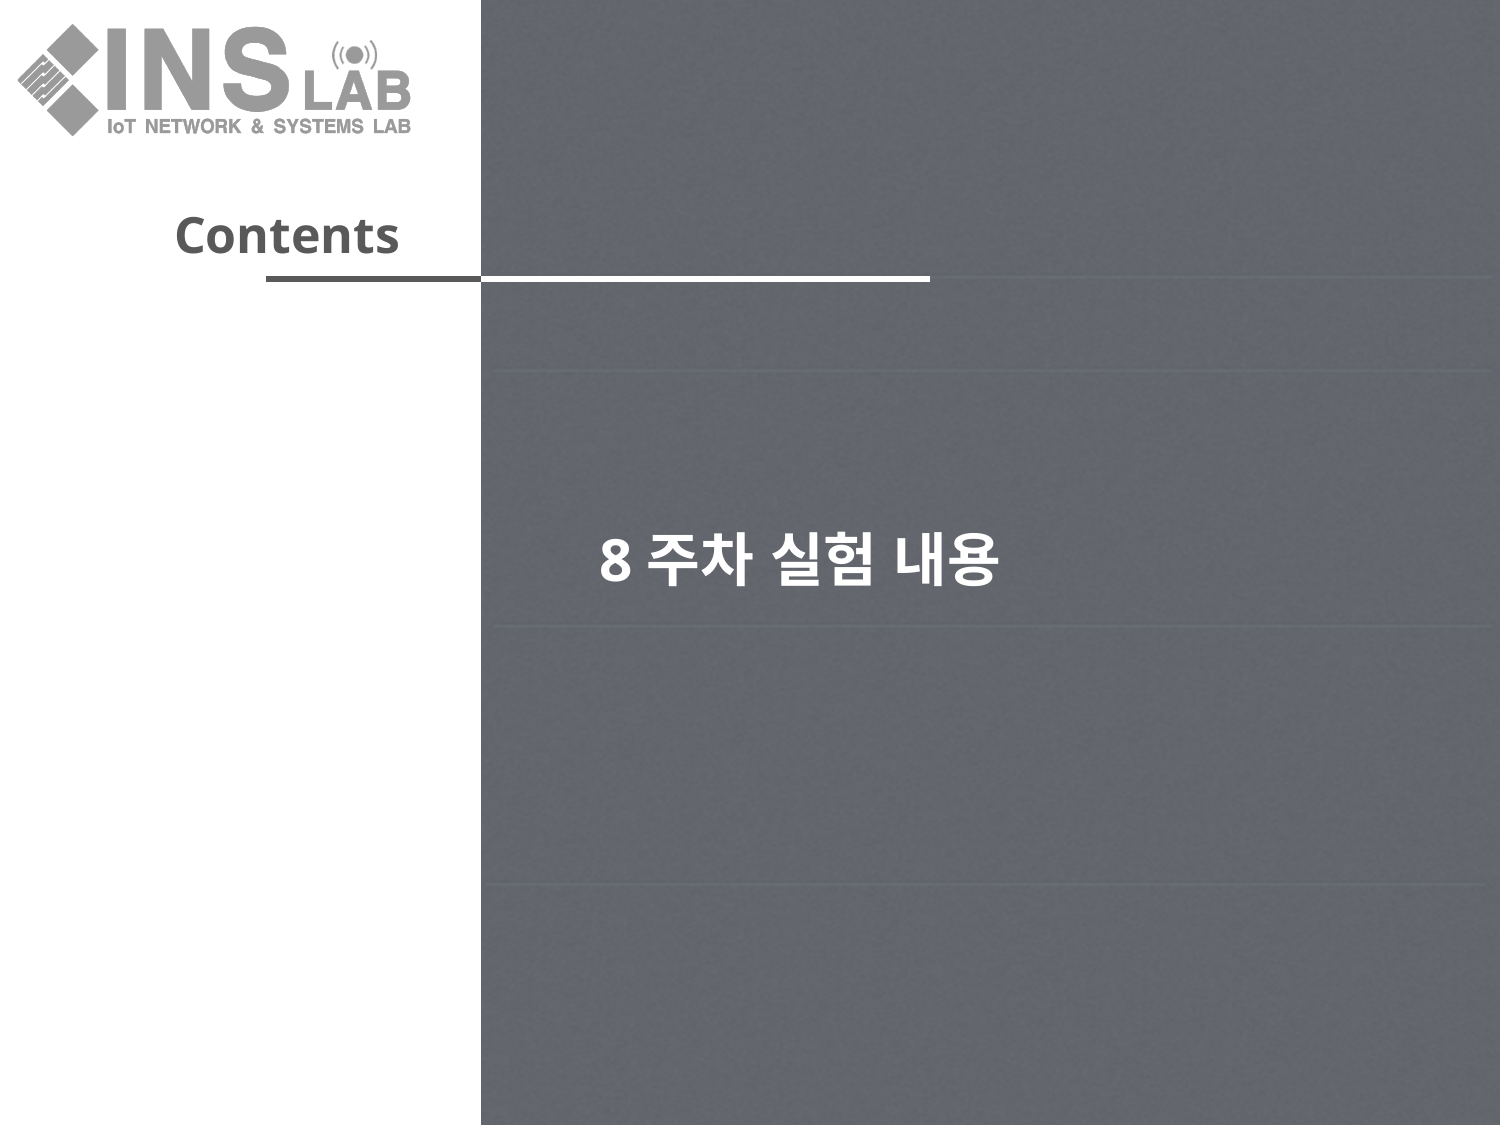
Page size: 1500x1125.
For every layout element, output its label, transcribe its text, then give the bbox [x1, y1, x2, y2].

picture [481, 0, 1500, 1125]
list 8주차 실험 내용 [584, 515, 1412, 1047]
